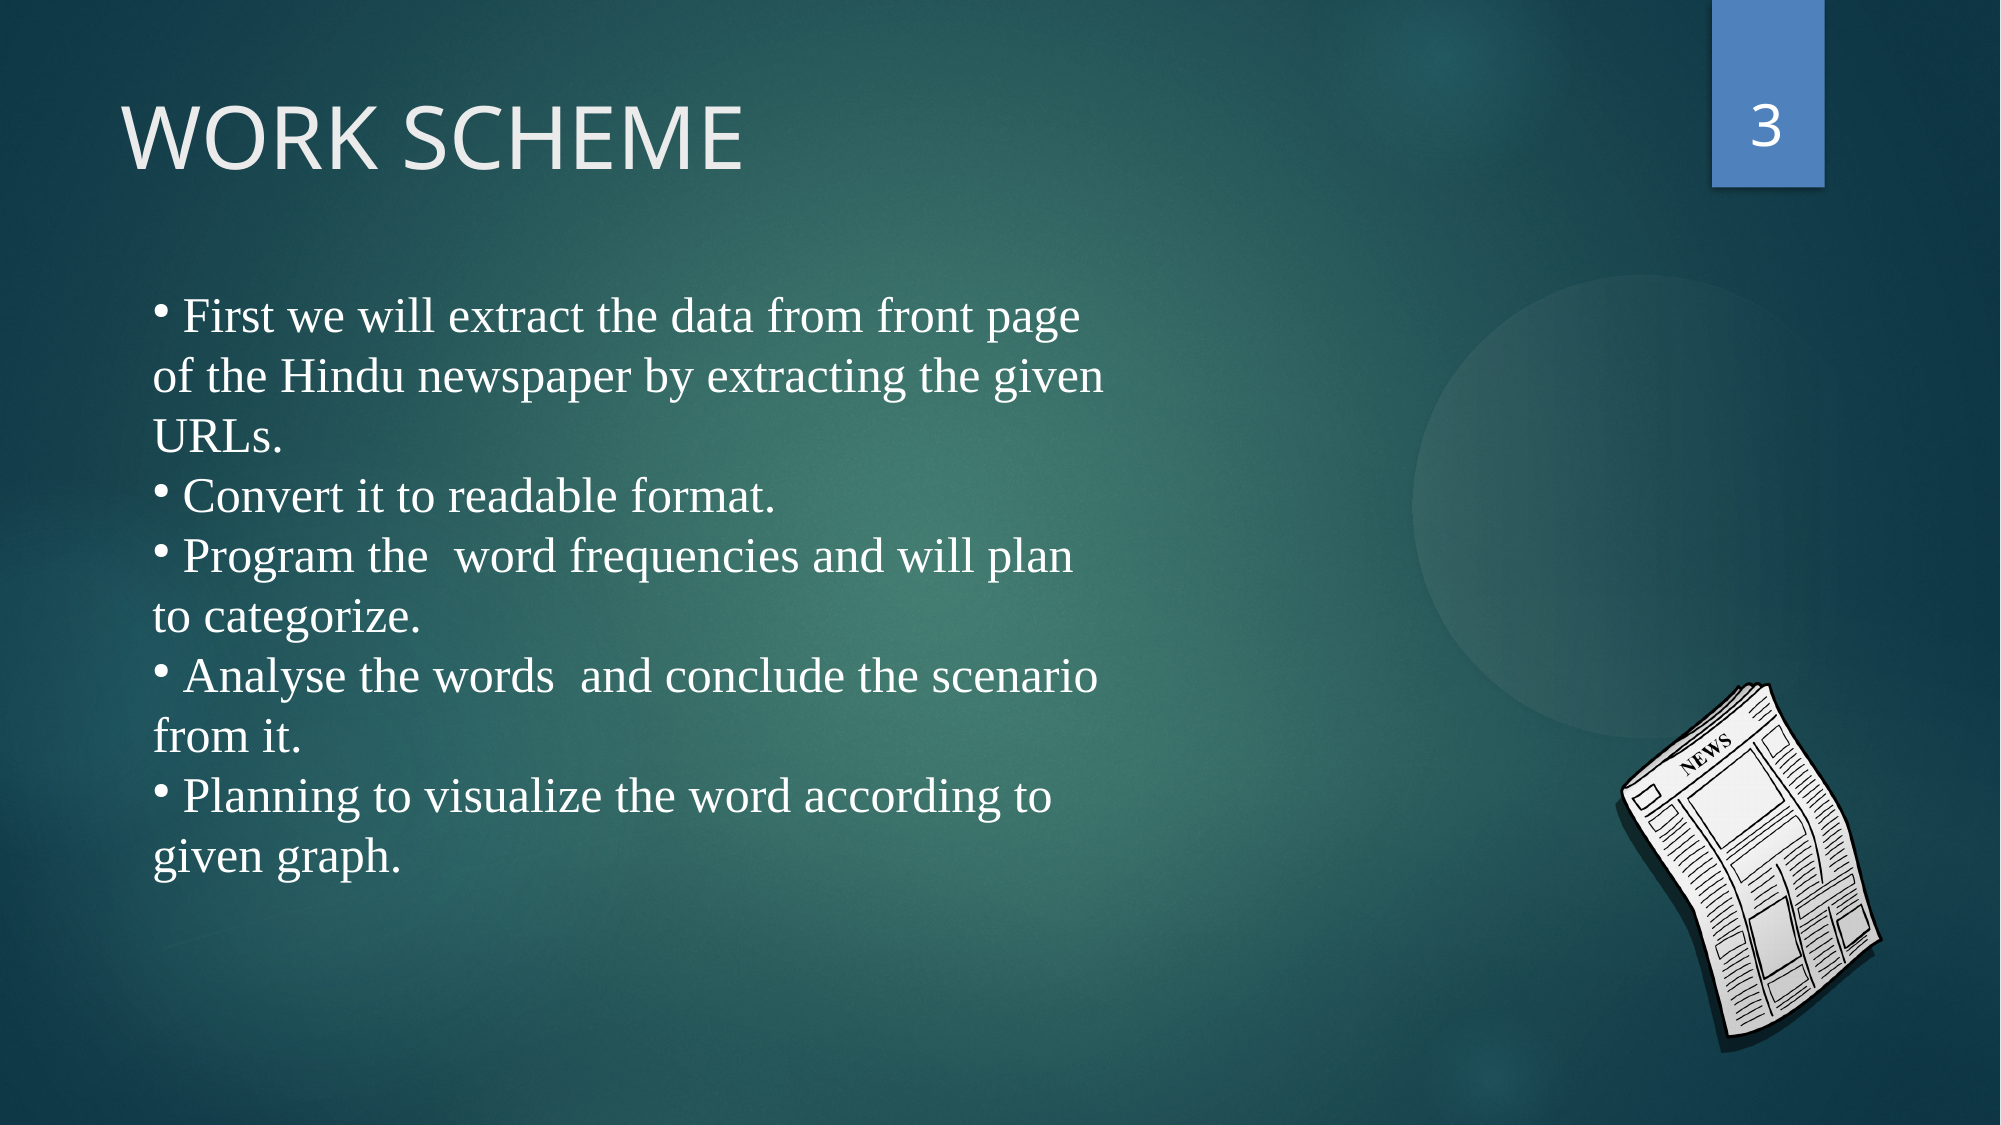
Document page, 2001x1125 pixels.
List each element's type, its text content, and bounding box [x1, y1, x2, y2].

text_box First we will extract the data from front page of the Hindu newspaper by extracting the given URLs. Convert it to readable format. Program the word frequencies and will plan to categorize. Analyse the words and conclude the scenario from it. Planning to visualize the word according to given graph. [137, 274, 1138, 890]
text_box WORK SCHEME [106, 74, 1649, 304]
picture [0, 0, 2001, 1125]
text_box 3 [1698, 48, 1836, 175]
